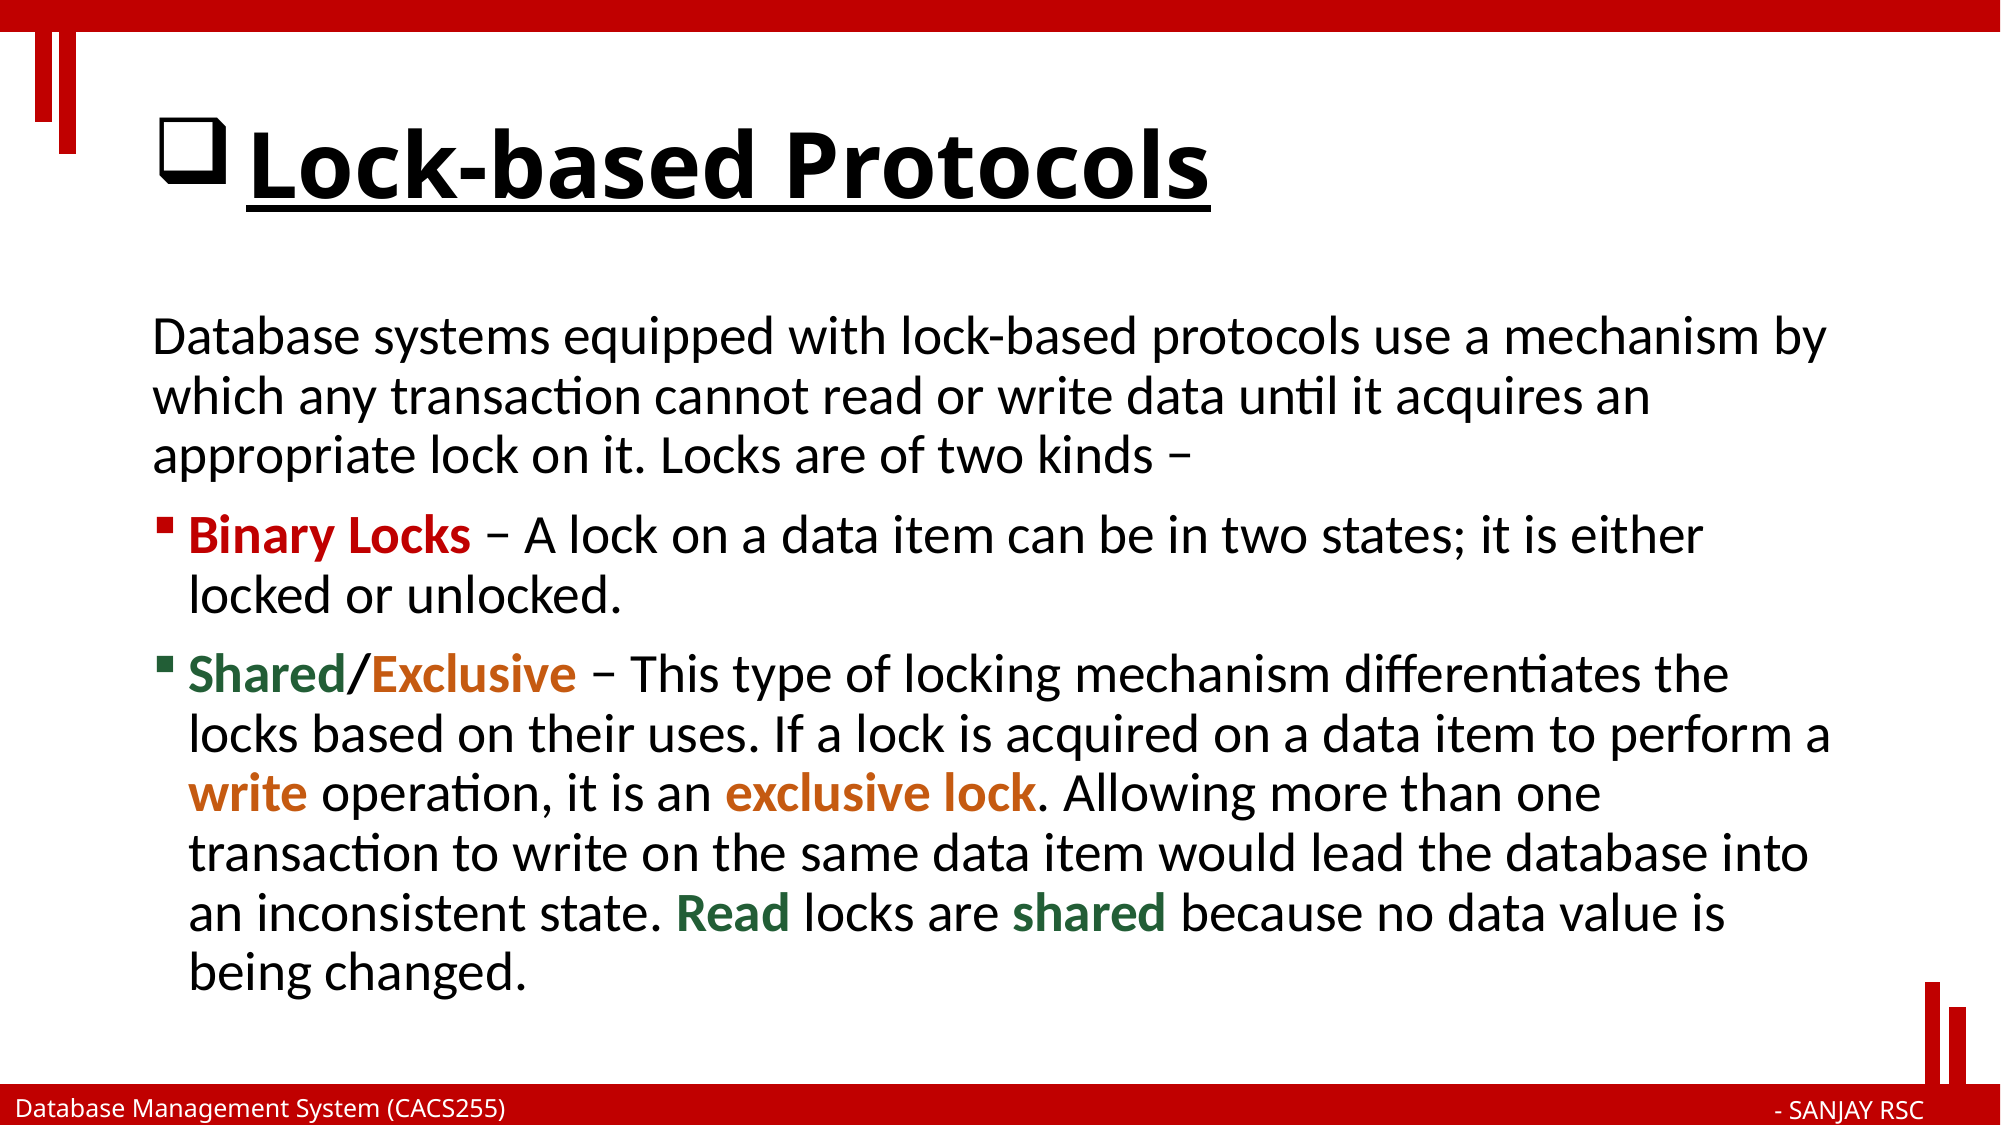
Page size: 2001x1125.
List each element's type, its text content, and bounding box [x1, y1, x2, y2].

title Lock-based Protocols [137, 59, 1863, 278]
list Database systems equipped with lock-based protocols use a mechanism by which any transaction cannot read or write data until it acquires an appropriate lock on it. Locks are of two kinds − Binary Locks − A lock on a data item can be in two states; it is either locked or unlocked. Shared/Exclusive − This type of locking mechanism differentiates the locks based on their uses. If a lock is acquired on a data item to perform a write operation, it is an exclusive lock. Allowing more than one transaction to write on the same data item would lead the database into an inconsistent state. Read locks are shared because no data value is being changed. [137, 299, 1863, 1014]
